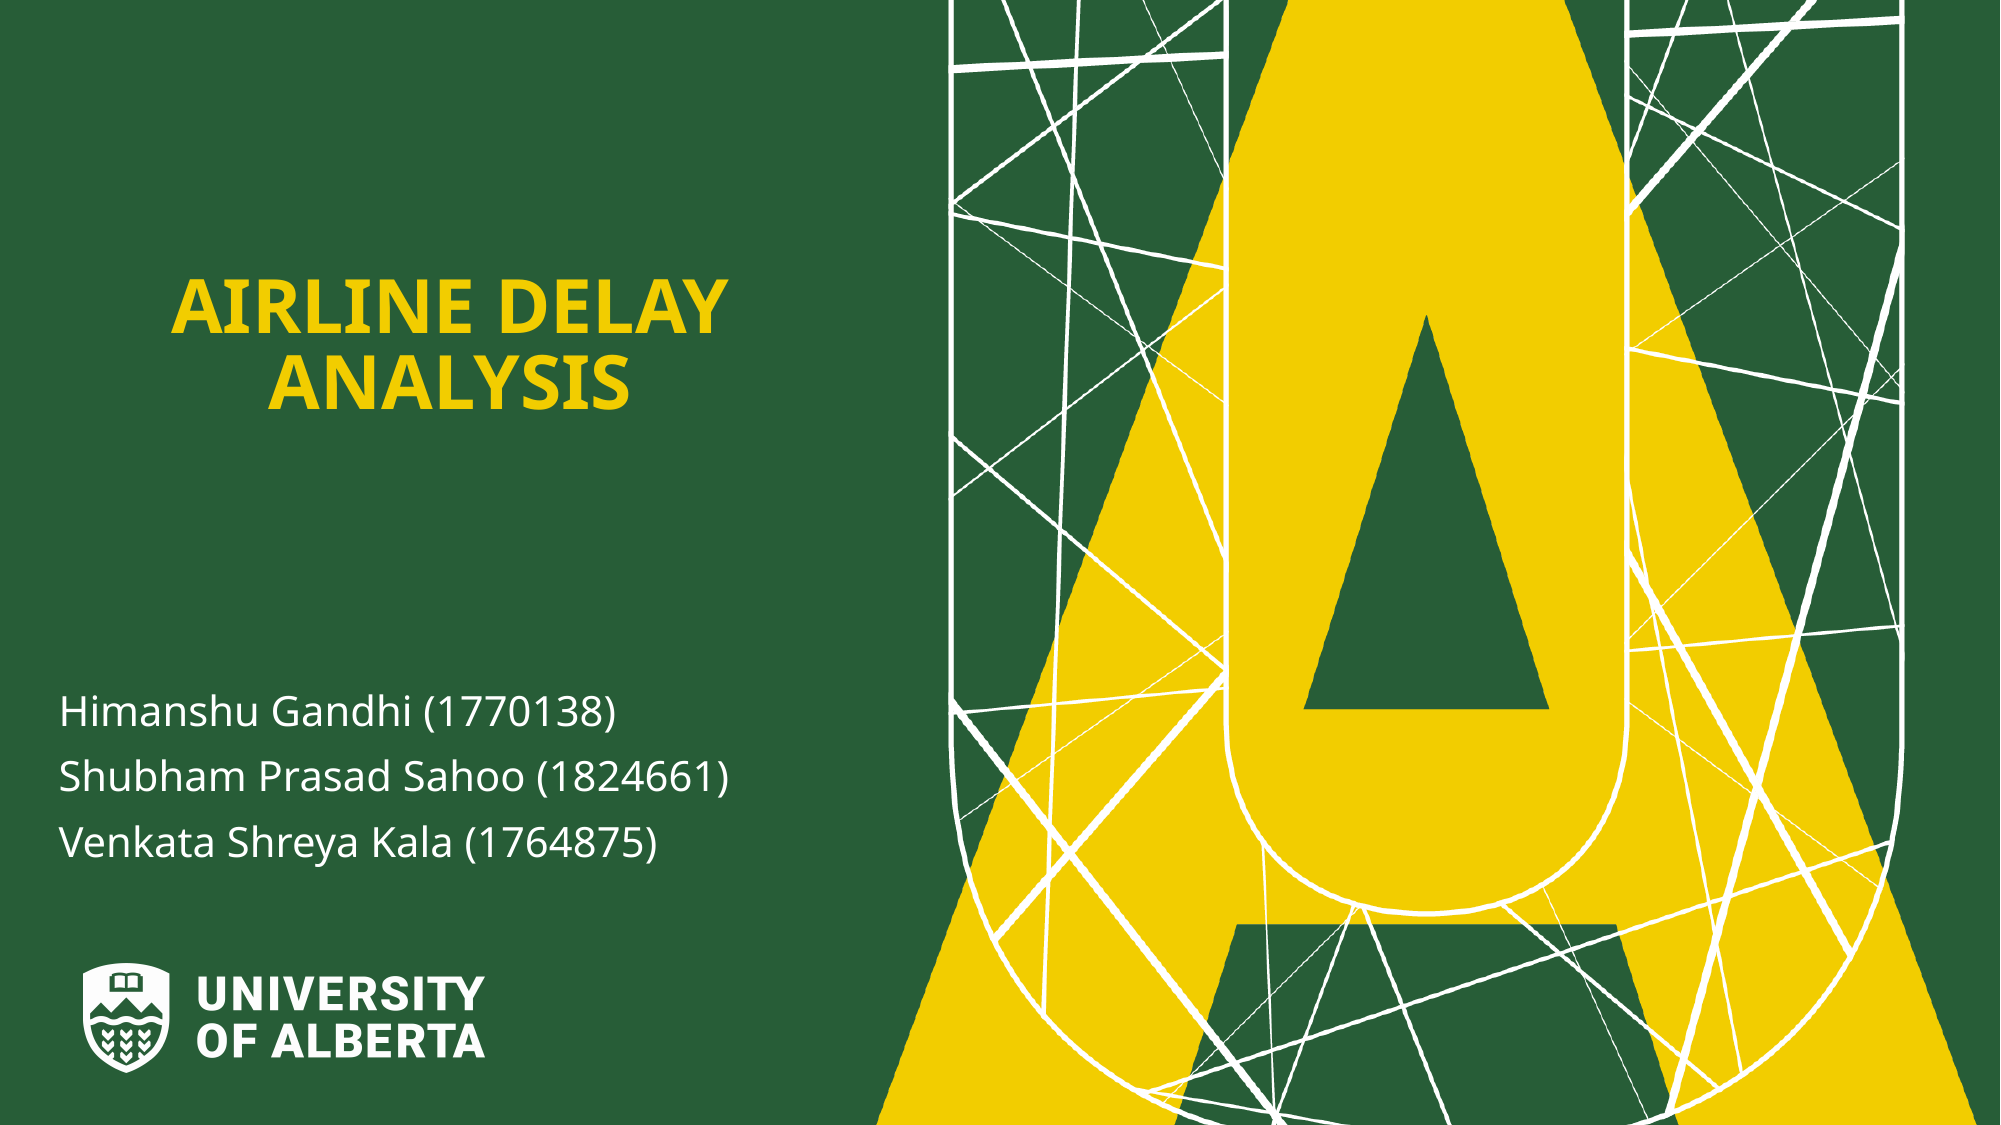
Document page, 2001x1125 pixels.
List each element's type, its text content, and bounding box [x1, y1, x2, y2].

list Himanshu Gandhi (1770138) Shubham Prasad Sahoo (1824661) Venkata Shreya Kala (1764875) [43, 672, 902, 885]
title AIRLINE DELAY ANALYSIS [43, 271, 858, 430]
picture [868, 0, 1984, 1125]
picture [83, 963, 485, 1073]
